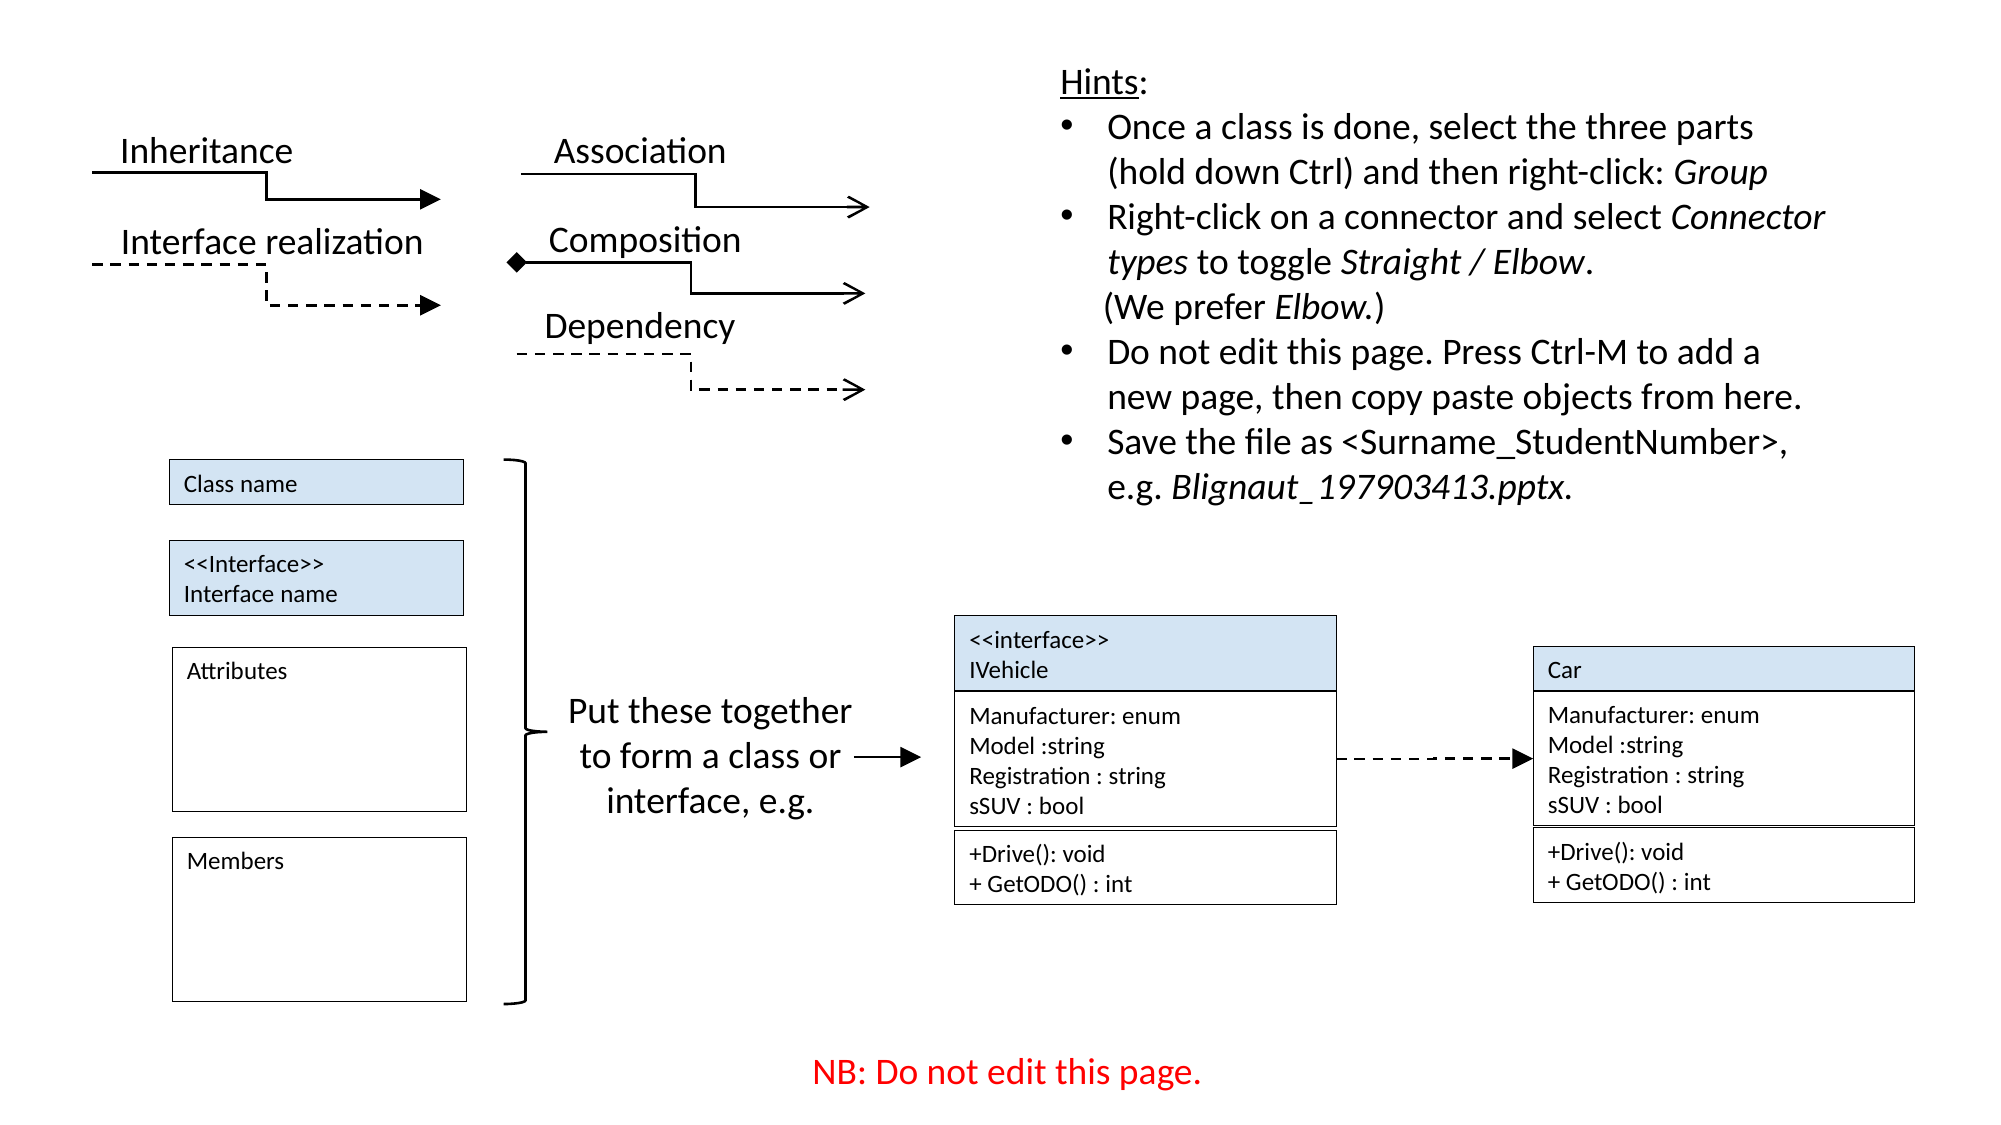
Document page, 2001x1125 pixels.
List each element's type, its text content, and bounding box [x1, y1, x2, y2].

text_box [516, 262, 866, 294]
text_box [1533, 645, 1915, 904]
text_box Composition [534, 208, 757, 262]
text_box Attributes [172, 647, 467, 812]
text_box Class name [169, 459, 464, 505]
text_box Manufacturer: enum Model :string Registration : string sSUV : bool [954, 691, 1337, 827]
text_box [92, 264, 441, 306]
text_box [92, 172, 441, 200]
text_box +Drive(): void + GetODO() : int [954, 830, 1337, 905]
text_box Inheritance [105, 118, 309, 172]
text_box Hints: Once a class is done, select the three parts (hold down Ctrl) and then right-click: Group Right-click on a connector and select Connector types to toggle Straight / Elbow. (We prefer Elbow.) Do not edit this page. Press Ctrl-M to add a new page, then copy paste objects from here. Save the file as <Surname_StudentNumber>, e.g. Blignaut_197903413.pptx. [1045, 49, 1843, 515]
text_box <<interface>> IVehicle [954, 615, 1337, 691]
text_box Interface realization [106, 210, 439, 264]
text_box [521, 173, 870, 208]
text_box [503, 459, 548, 1005]
text_box Put these together to form a class or interface, e.g. [553, 678, 868, 829]
text_box Members [172, 837, 467, 1002]
text_box <<Interface>> Interface name [169, 540, 464, 616]
text_box Dependency [529, 294, 751, 353]
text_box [516, 353, 866, 390]
text_box Association [539, 118, 743, 173]
text_box NB: Do not edit this page. [797, 1039, 1218, 1100]
